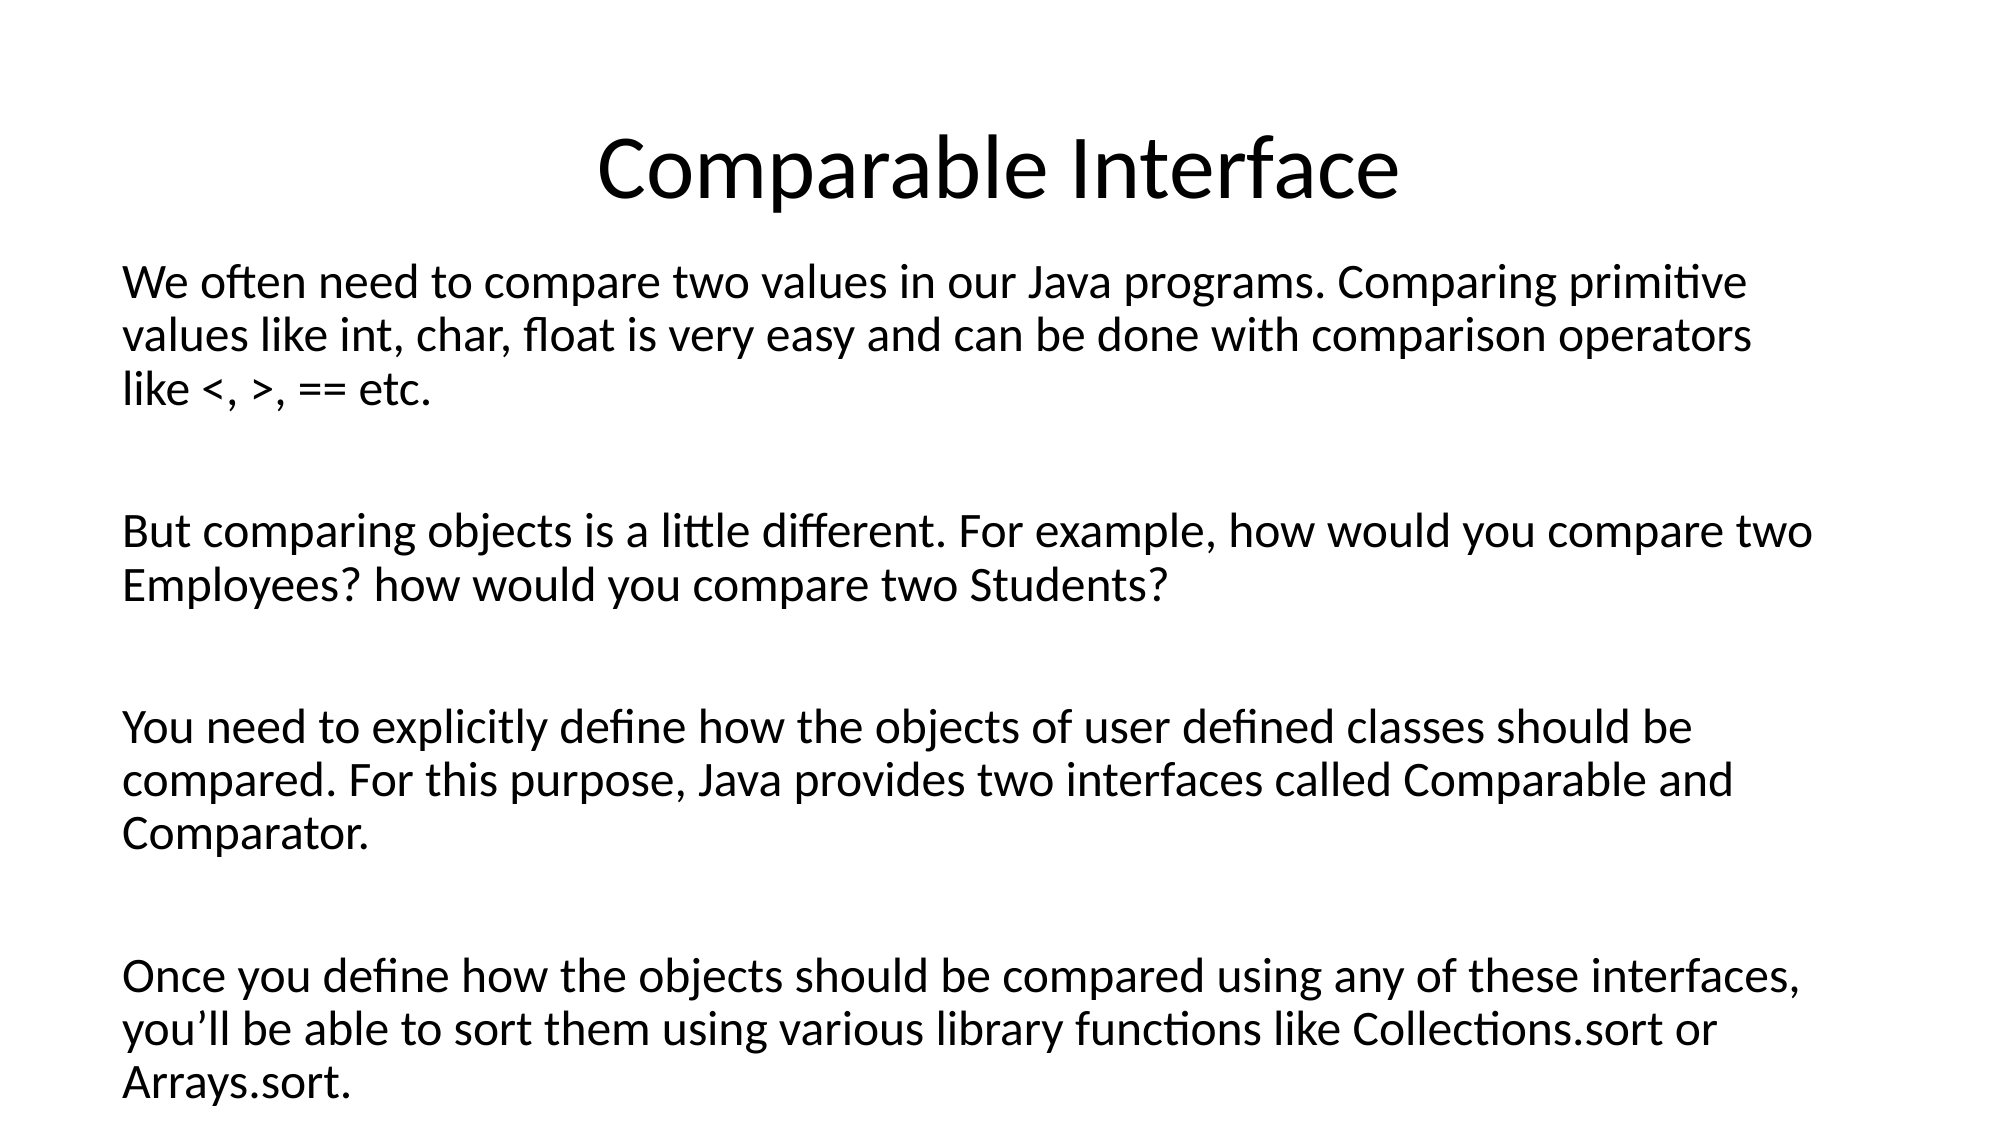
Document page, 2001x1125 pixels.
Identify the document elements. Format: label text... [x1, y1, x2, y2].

title Comparable Interface [137, 59, 1863, 278]
list We often need to compare two values in our Java programs. Comparing primitive values like int, char, float is very easy and can be done with comparison operators like <, >, == etc. But comparing objects is a little different. For example, how would you compare two Employees? how would you compare two Students? You need to explicitly define how the objects of user defined classes should be compared. For this purpose, Java provides two interfaces called Comparable and Comparator. Once you define how the objects should be compared using any of these interfaces, you’ll be able to sort them using various library functions like Collections.sort or Arrays.sort. [107, 248, 1833, 1125]
